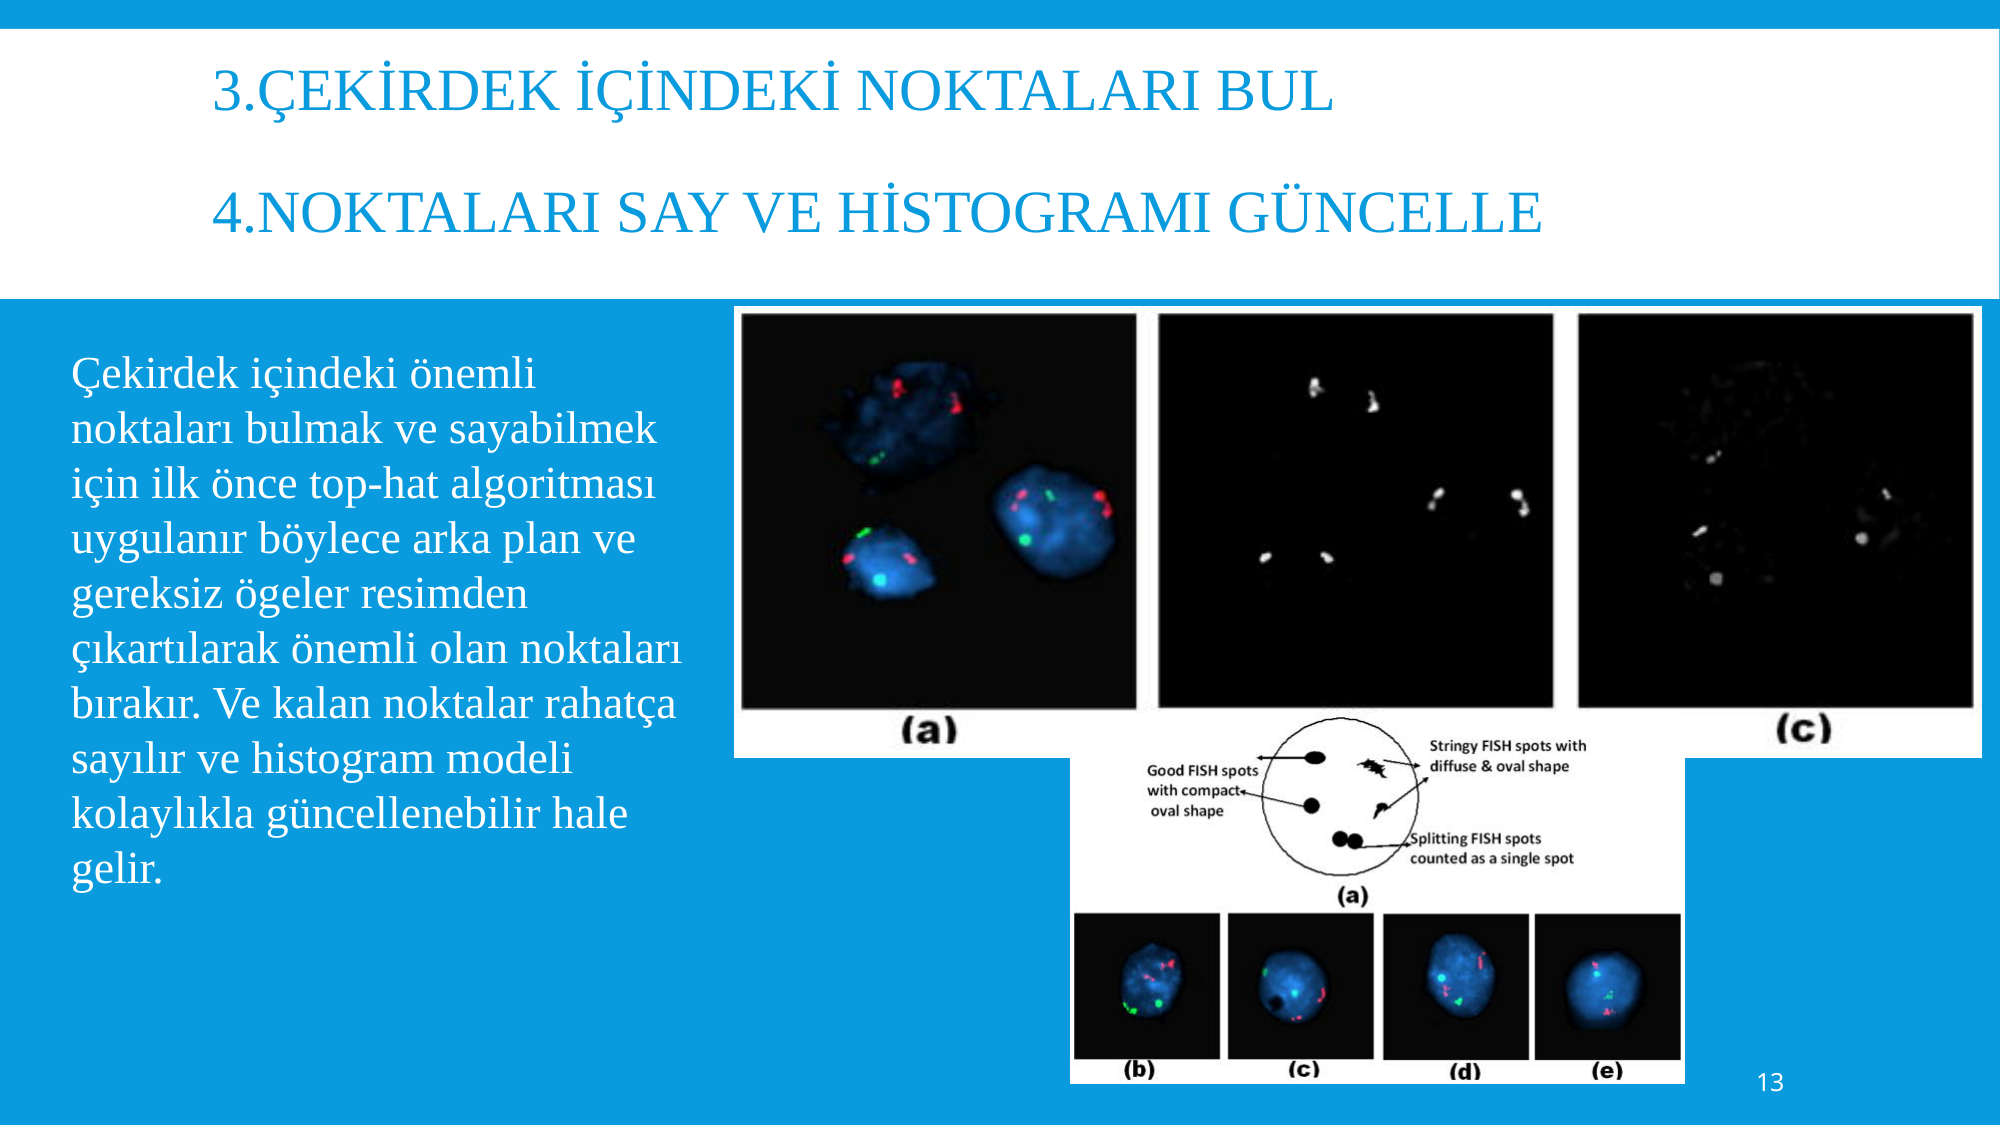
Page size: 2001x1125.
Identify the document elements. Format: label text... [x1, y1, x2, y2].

picture [735, 307, 1981, 1083]
slide_number 13 [1748, 1053, 1904, 1114]
text_box Çekirdek içindeki önemli noktaları bulmak ve sayabilmek için ilk önce top-hat algoritması uygulanır böylece arka plan ve gereksiz ögeler resimden çıkartılarak önemli olan noktaları bırakır. Ve kalan noktalar rahatça sayılır ve histogram modeli kolaylıkla güncellenebilir hale gelir. [56, 335, 711, 900]
title 3.Çekirdek içindeki noktaları bul 4.noktaları say ve histogramı güncelle [197, 44, 1574, 262]
